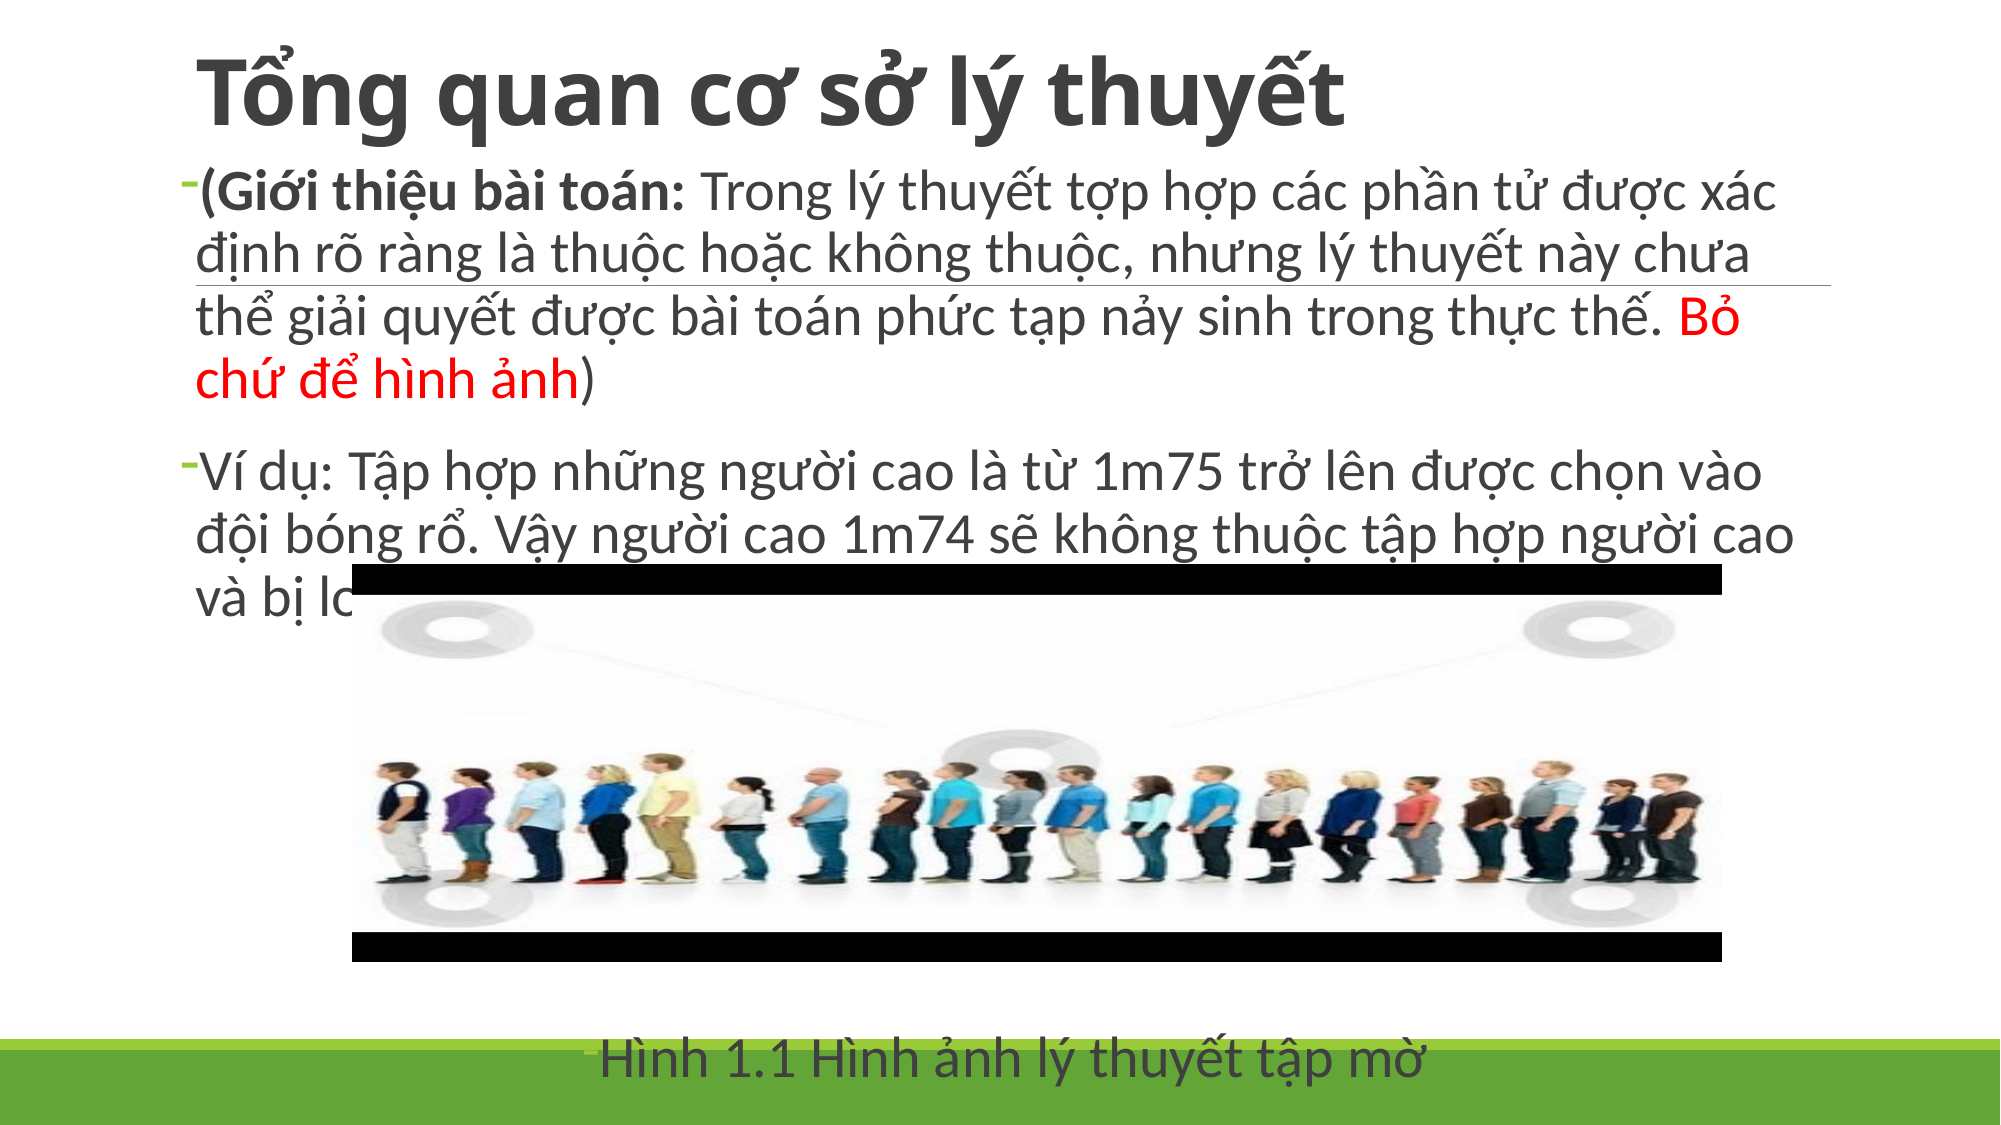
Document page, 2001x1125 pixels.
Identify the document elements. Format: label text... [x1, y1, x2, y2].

title Tổng quan cơ sở lý thuyết [180, 19, 1830, 152]
list (Giới thiệu bài toán: Trong lý thuyết tợp hợp các phần tử được xác định rõ ràng là thuộc hoặc không thuộc, nhưng lý thuyết này chưa thể giải quyết được bài toán phức tạp nảy sinh trong thực thế. Bỏ chứ để hình ảnh) Ví dụ: Tập hợp những người cao là từ 1m75 trở lên được chọn vào đội bóng rổ. Vậy người cao 1m74 sẽ không thuộc tập hợp người cao và bị loại đã hợp lý? Hình 1.1 Hình ảnh lý thuyết tập mờ [180, 152, 1830, 1070]
picture [351, 564, 1723, 963]
